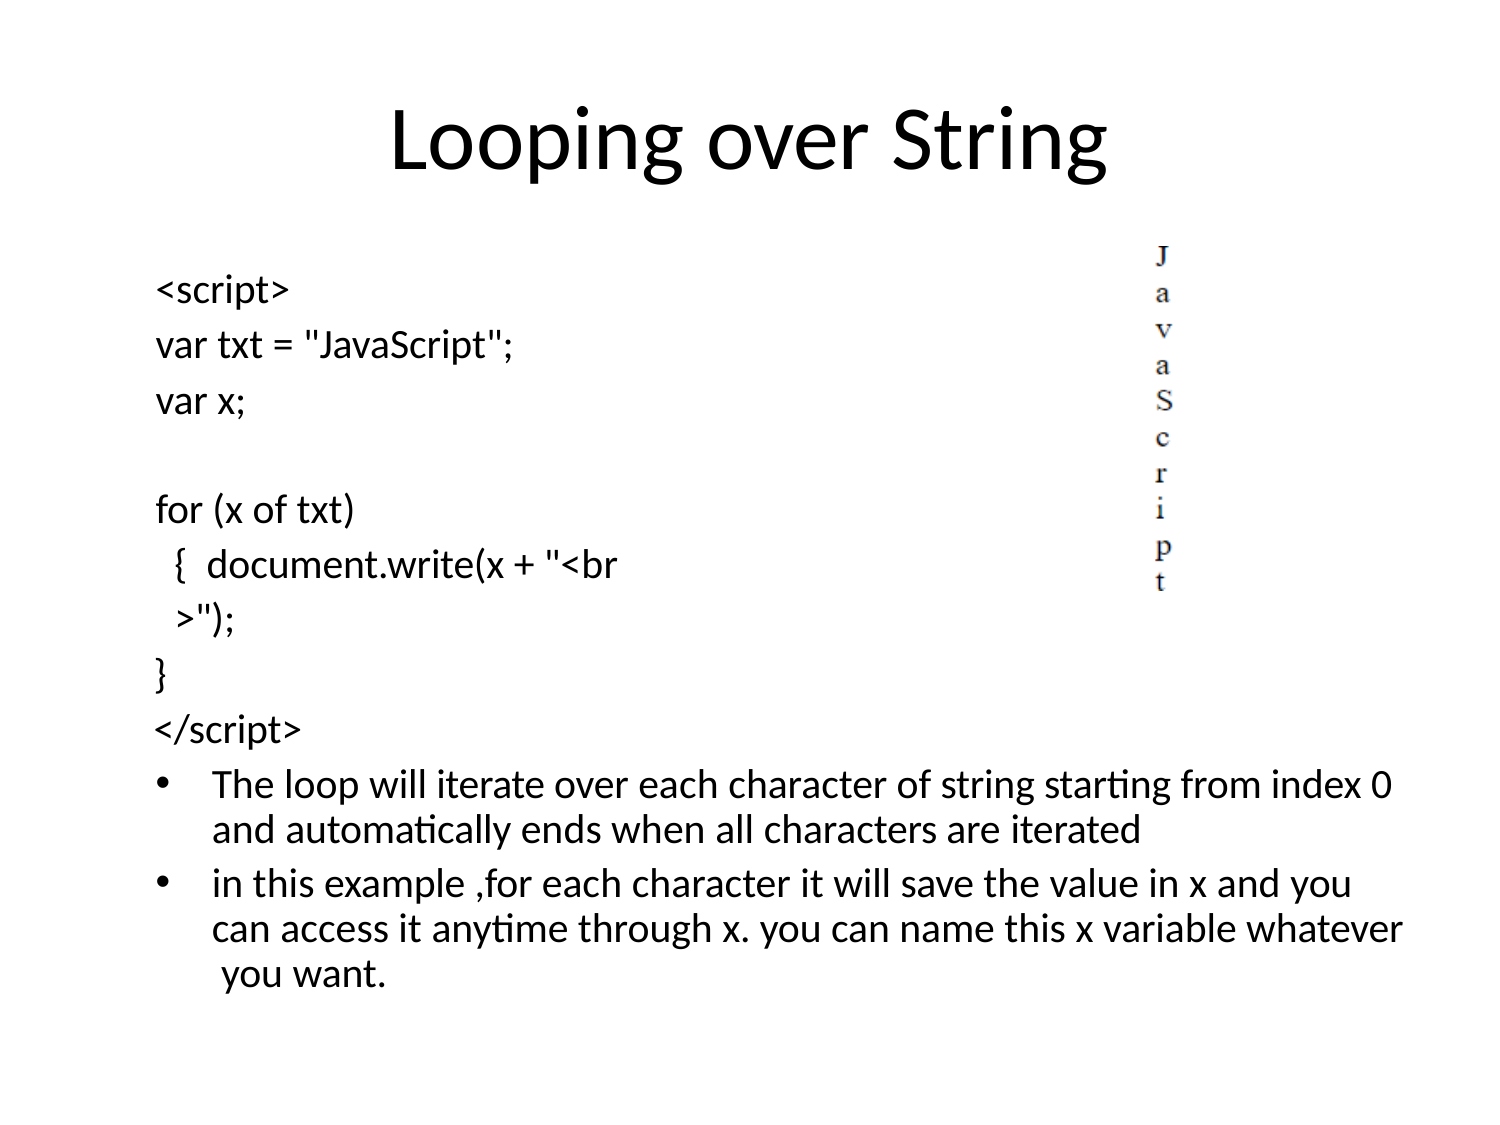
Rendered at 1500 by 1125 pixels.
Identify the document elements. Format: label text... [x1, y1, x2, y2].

title Looping over String [387, 75, 1113, 255]
text_box [1154, 246, 1174, 591]
text_box <script> var txt = "JavaScript"; var x; for (x of txt) { document.write(x + "<br >"); } </script> The loop will iterate over each character of string starting from index 0 and automatically ends when all characters are iterated in this example ,for each character it will save the value in x and you can access it anytime through x. you can name this x variable whatever you want. [153, 255, 1412, 997]
